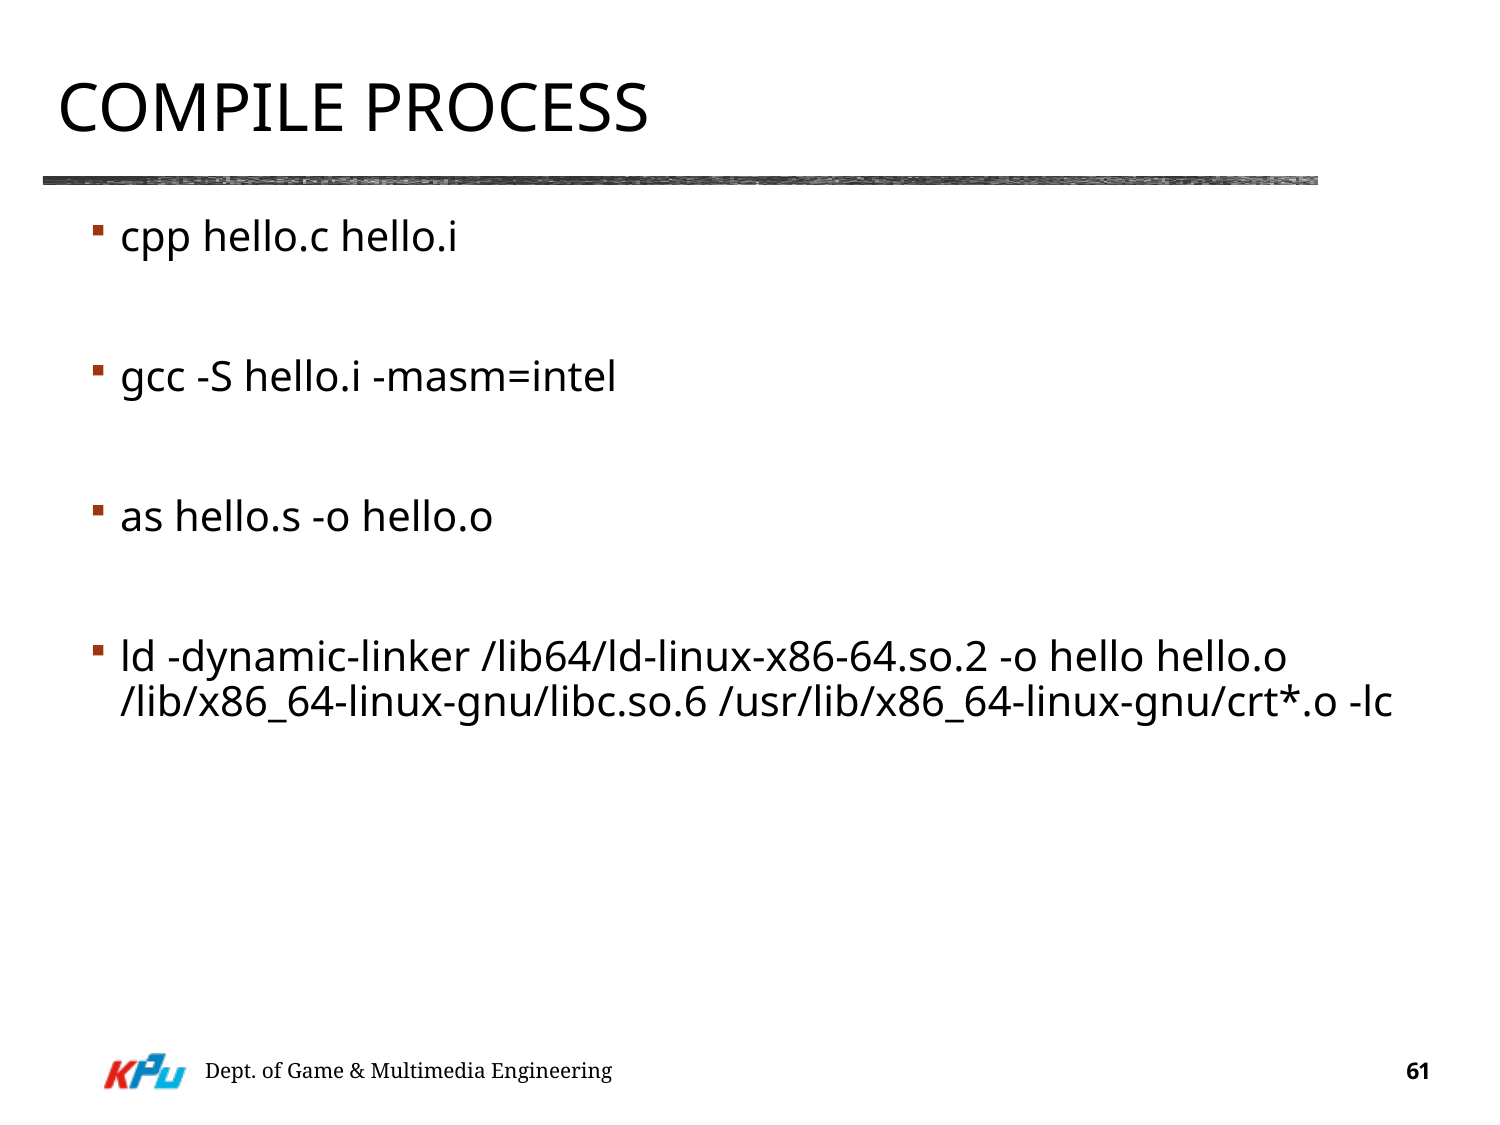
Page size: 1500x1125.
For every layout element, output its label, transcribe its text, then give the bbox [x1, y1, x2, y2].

list cpp hello.c hello.i gcc -S hello.i -masm=intel as hello.s -o hello.o ld -dynamic-linker /lib64/ld-linux-x86-64.so.2 -o hello hello.o /lib/x86_64-linux-gnu/libc.so.6 /usr/lib/x86_64-linux-gnu/crt*.o -lc [75, 208, 1424, 1047]
slide_number 61 [1379, 1042, 1459, 1103]
footer Dept. of Game & Multimedia Engineering [190, 1047, 879, 1103]
picture [92, 1047, 191, 1120]
title Compile process [42, 39, 1458, 182]
